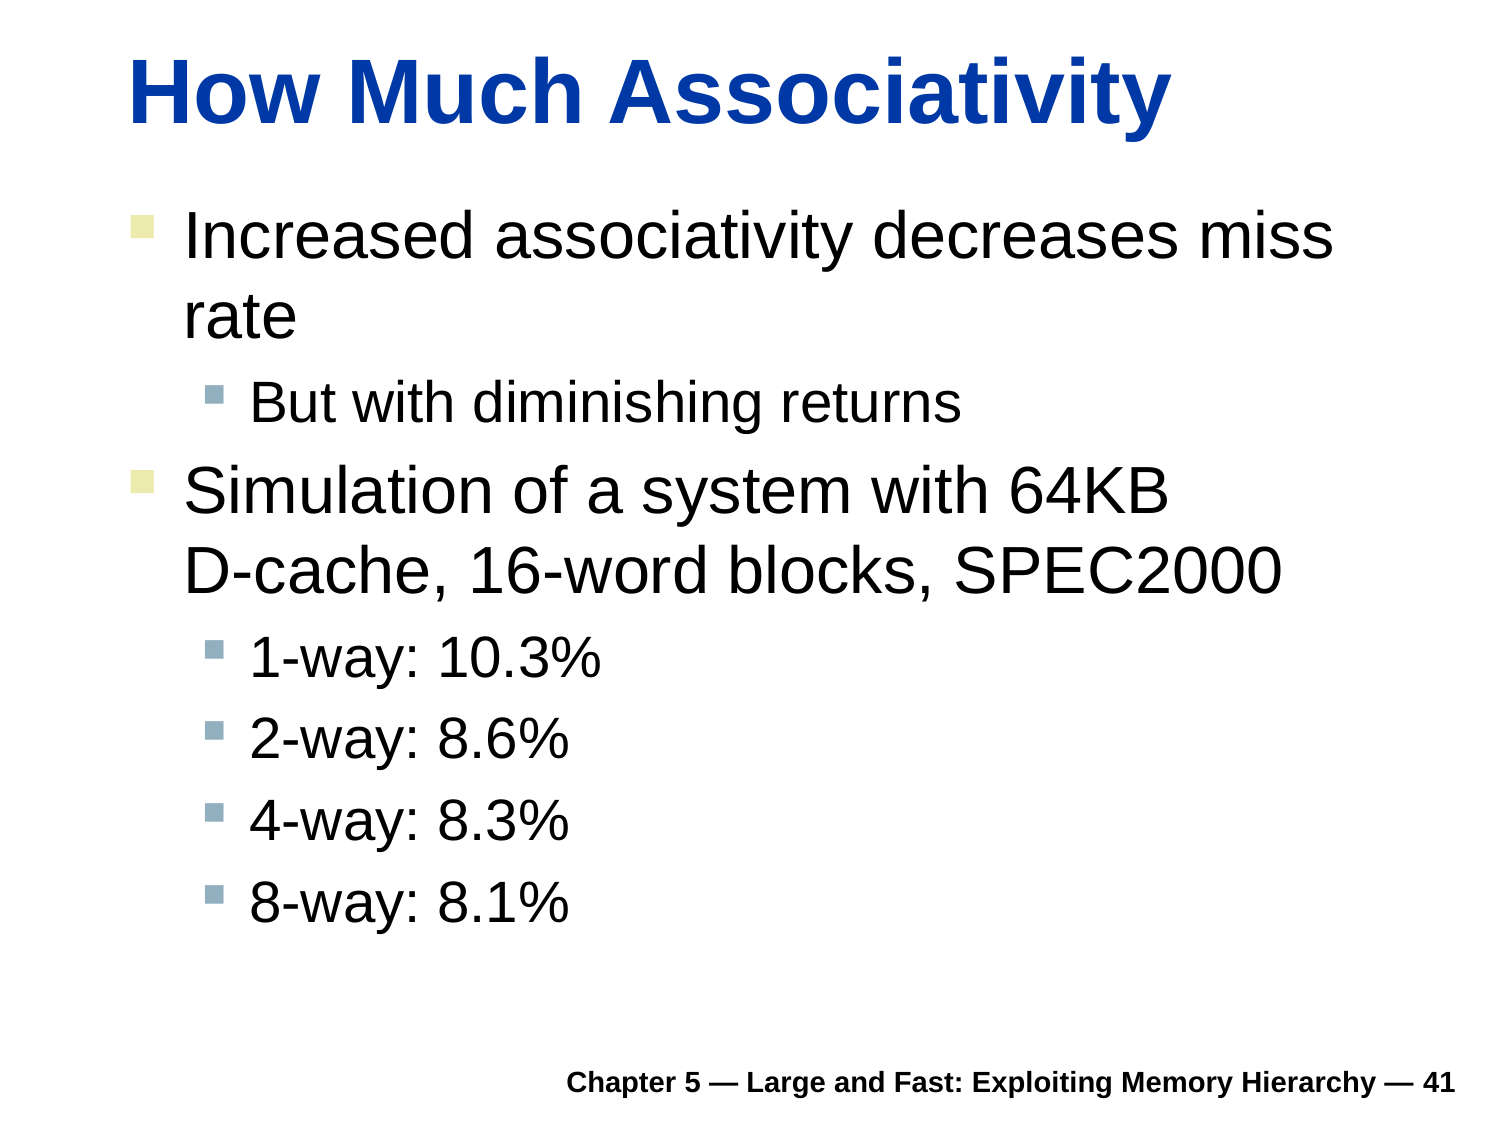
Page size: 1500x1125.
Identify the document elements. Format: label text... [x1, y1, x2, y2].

list Increased associativity decreases miss rate But with diminishing returns Simulation of a system with 64KB D-cache, 16-word blocks, SPEC2000 1-way: 10.3% 2-way: 8.6% 4-way: 8.3% 8-way: 8.1% [112, 184, 1469, 1024]
footer Chapter 5 — Large and Fast: Exploiting Memory Hierarchy — 41 [277, 1046, 1471, 1106]
title How Much Associativity [112, 23, 1468, 149]
